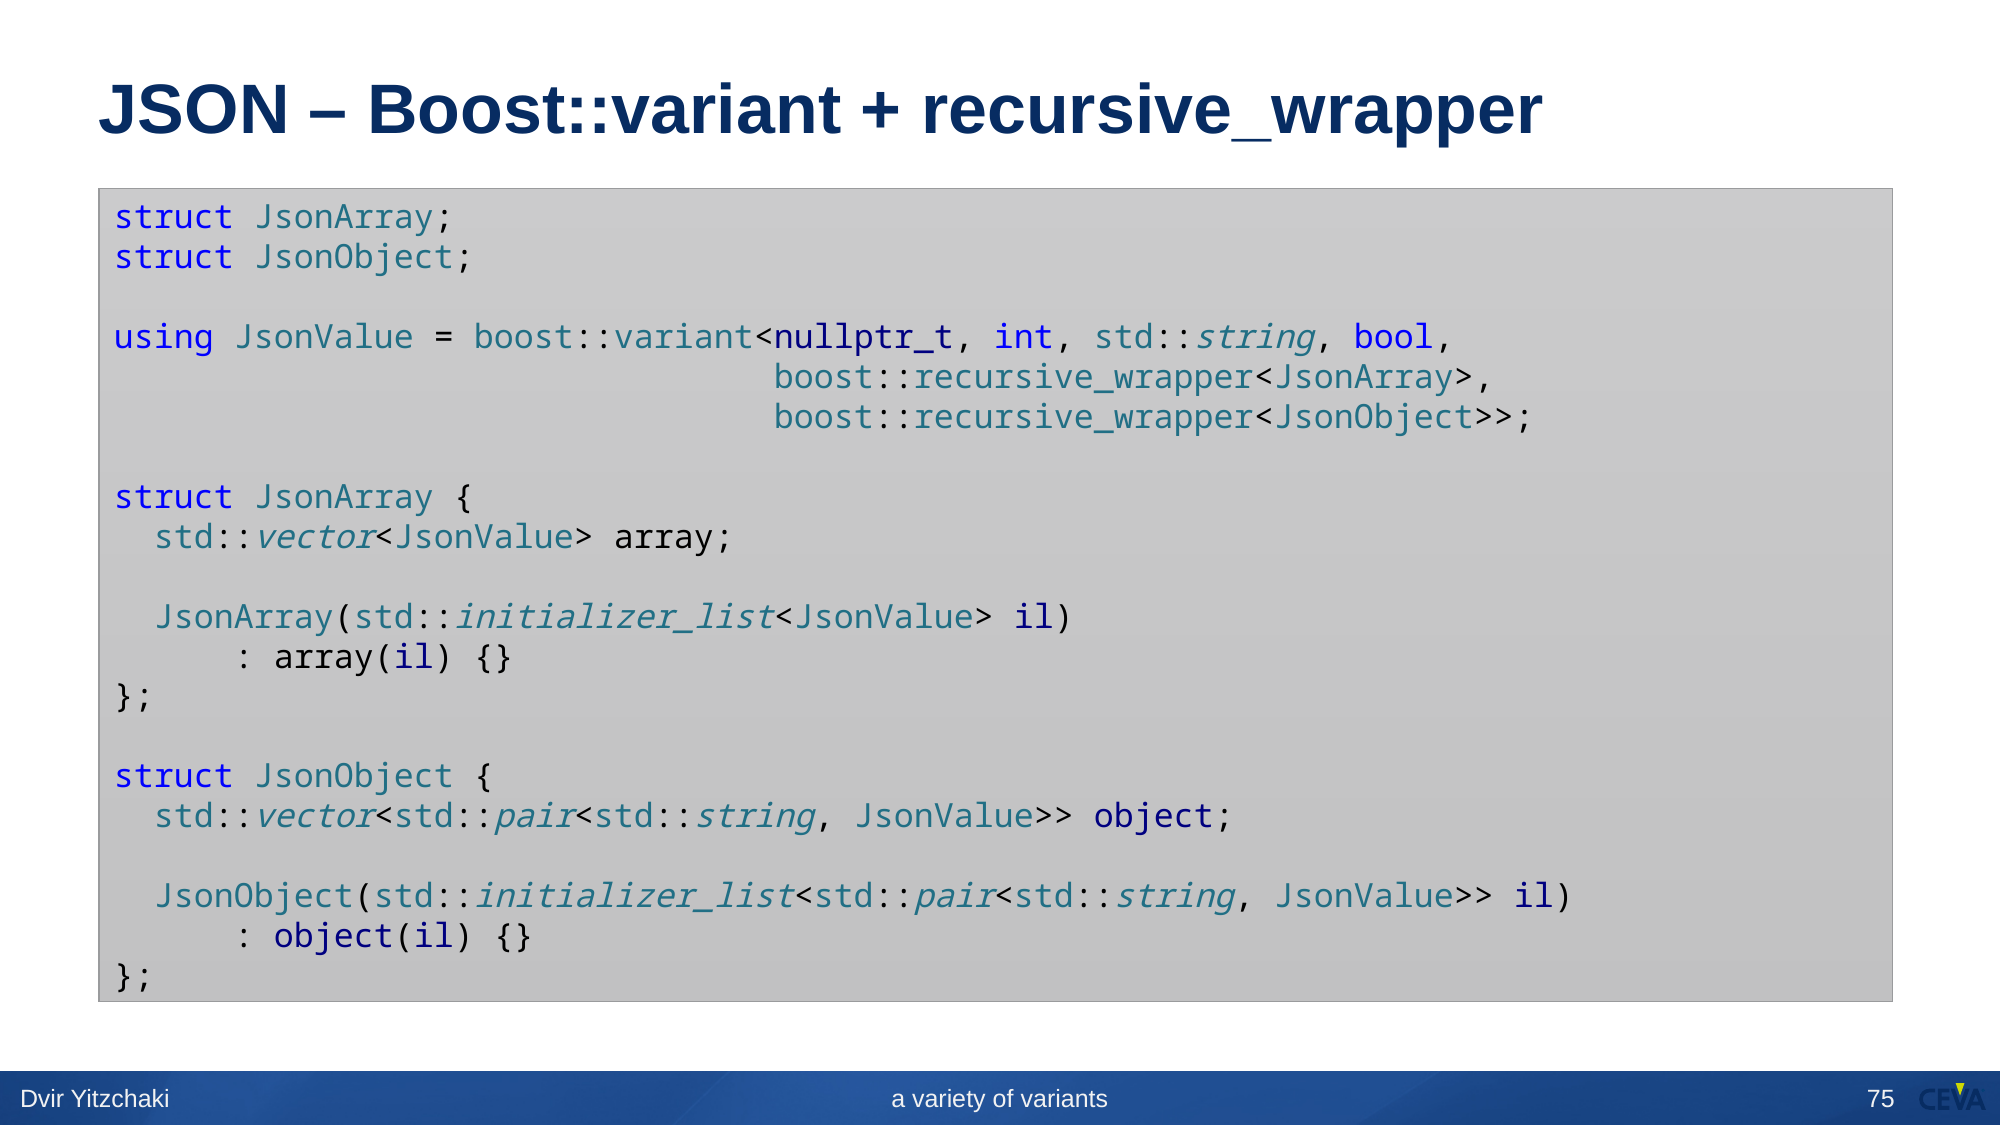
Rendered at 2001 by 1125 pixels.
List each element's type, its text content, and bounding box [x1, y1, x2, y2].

picture [0, 1071, 2000, 1125]
text_box struct JsonArray; struct JsonObject; using JsonValue = boost::variant<nullptr_t, int, std::string, bool, boost::recursive_wrapper<JsonArray>, boost::recursive_wrapper<JsonObject>>; struct JsonArray { std::vector<JsonValue> array; JsonArray(std::initializer_list<JsonValue> il) : array(il) {} }; struct JsonObject { std::vector<std::pair<std::string, JsonValue>> object; JsonObject(std::initializer_list<std::pair<std::string, JsonValue>> il) : object(il) {} }; [98, 188, 1893, 1002]
title JSON – Boost::variant + recursive_wrapper [99, 66, 1627, 157]
